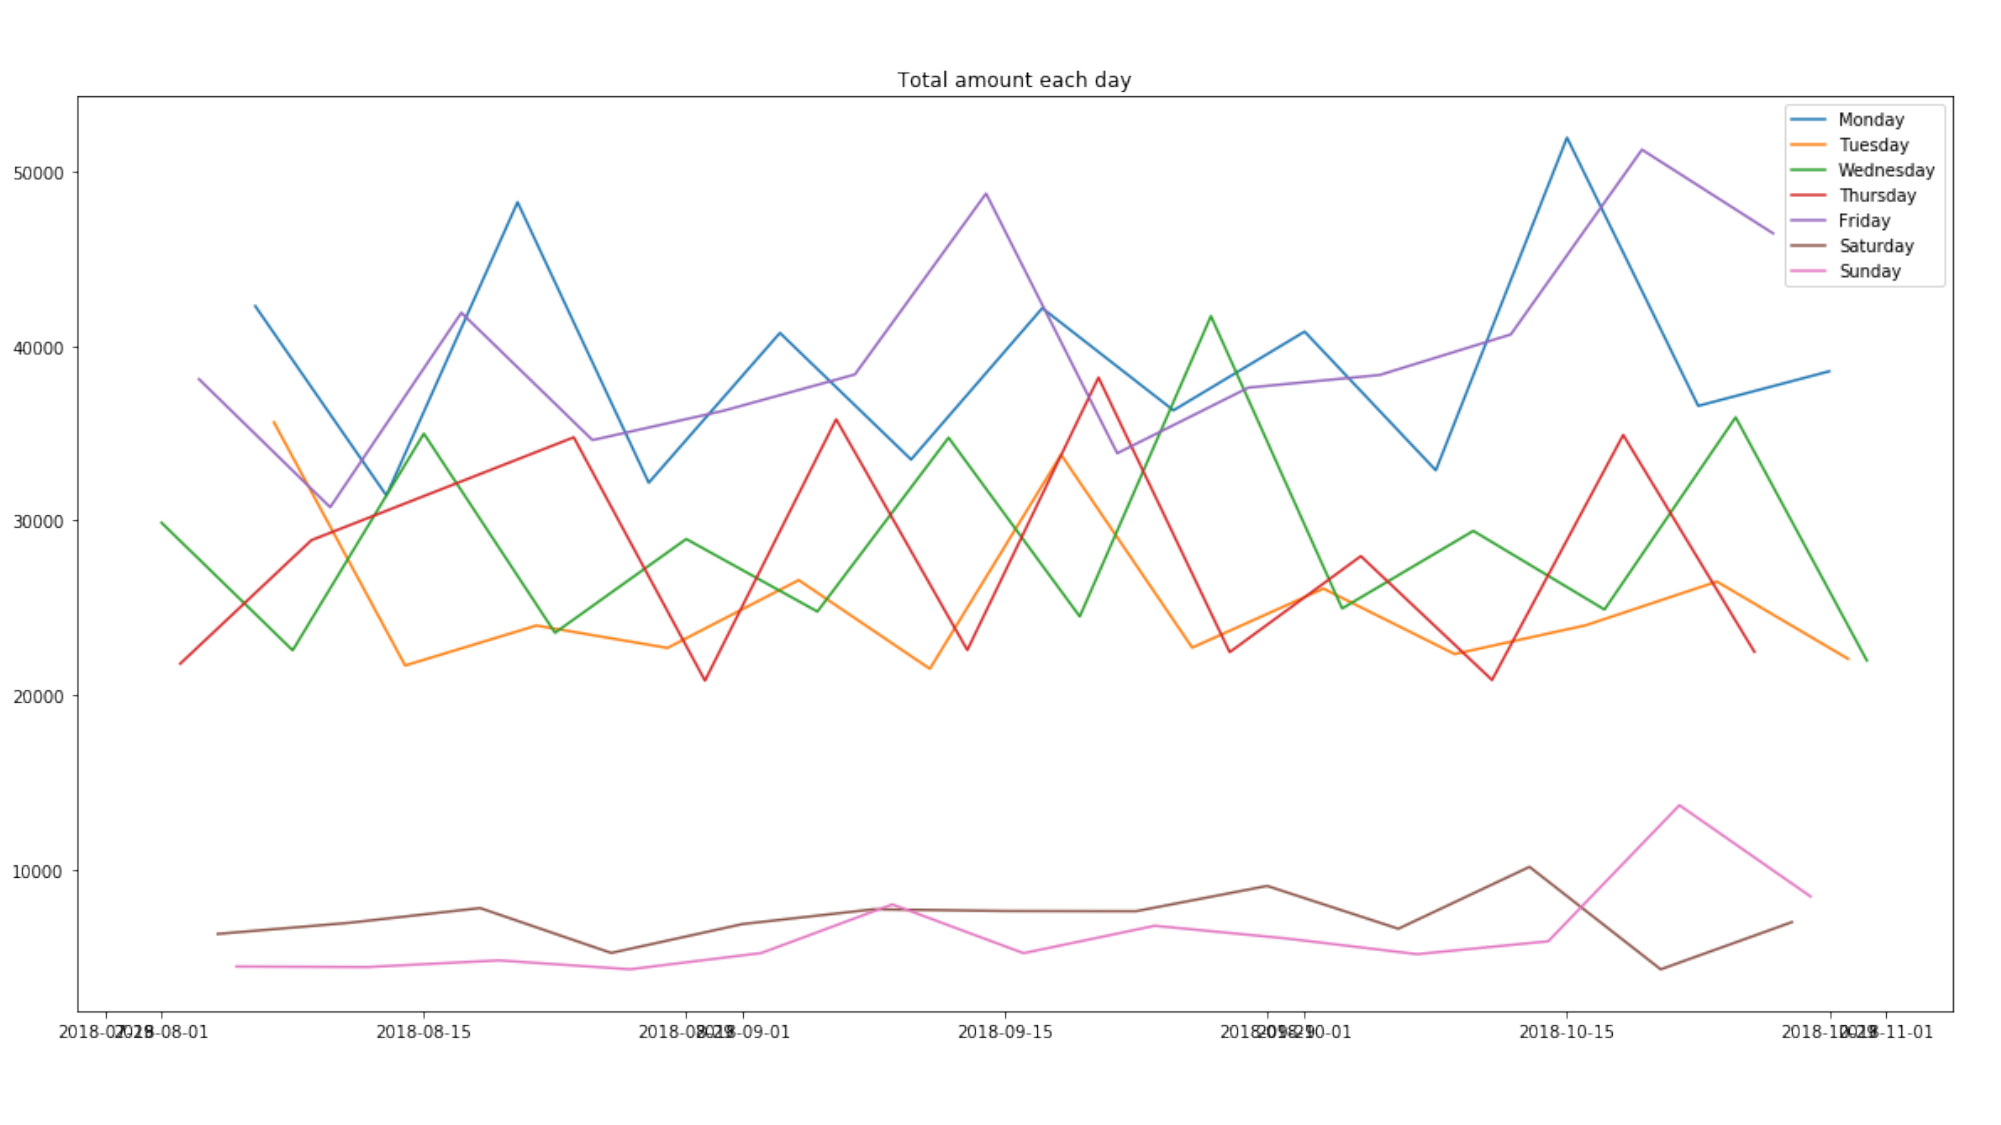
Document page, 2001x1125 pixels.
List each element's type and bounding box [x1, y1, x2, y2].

list [0, 59, 1970, 1052]
